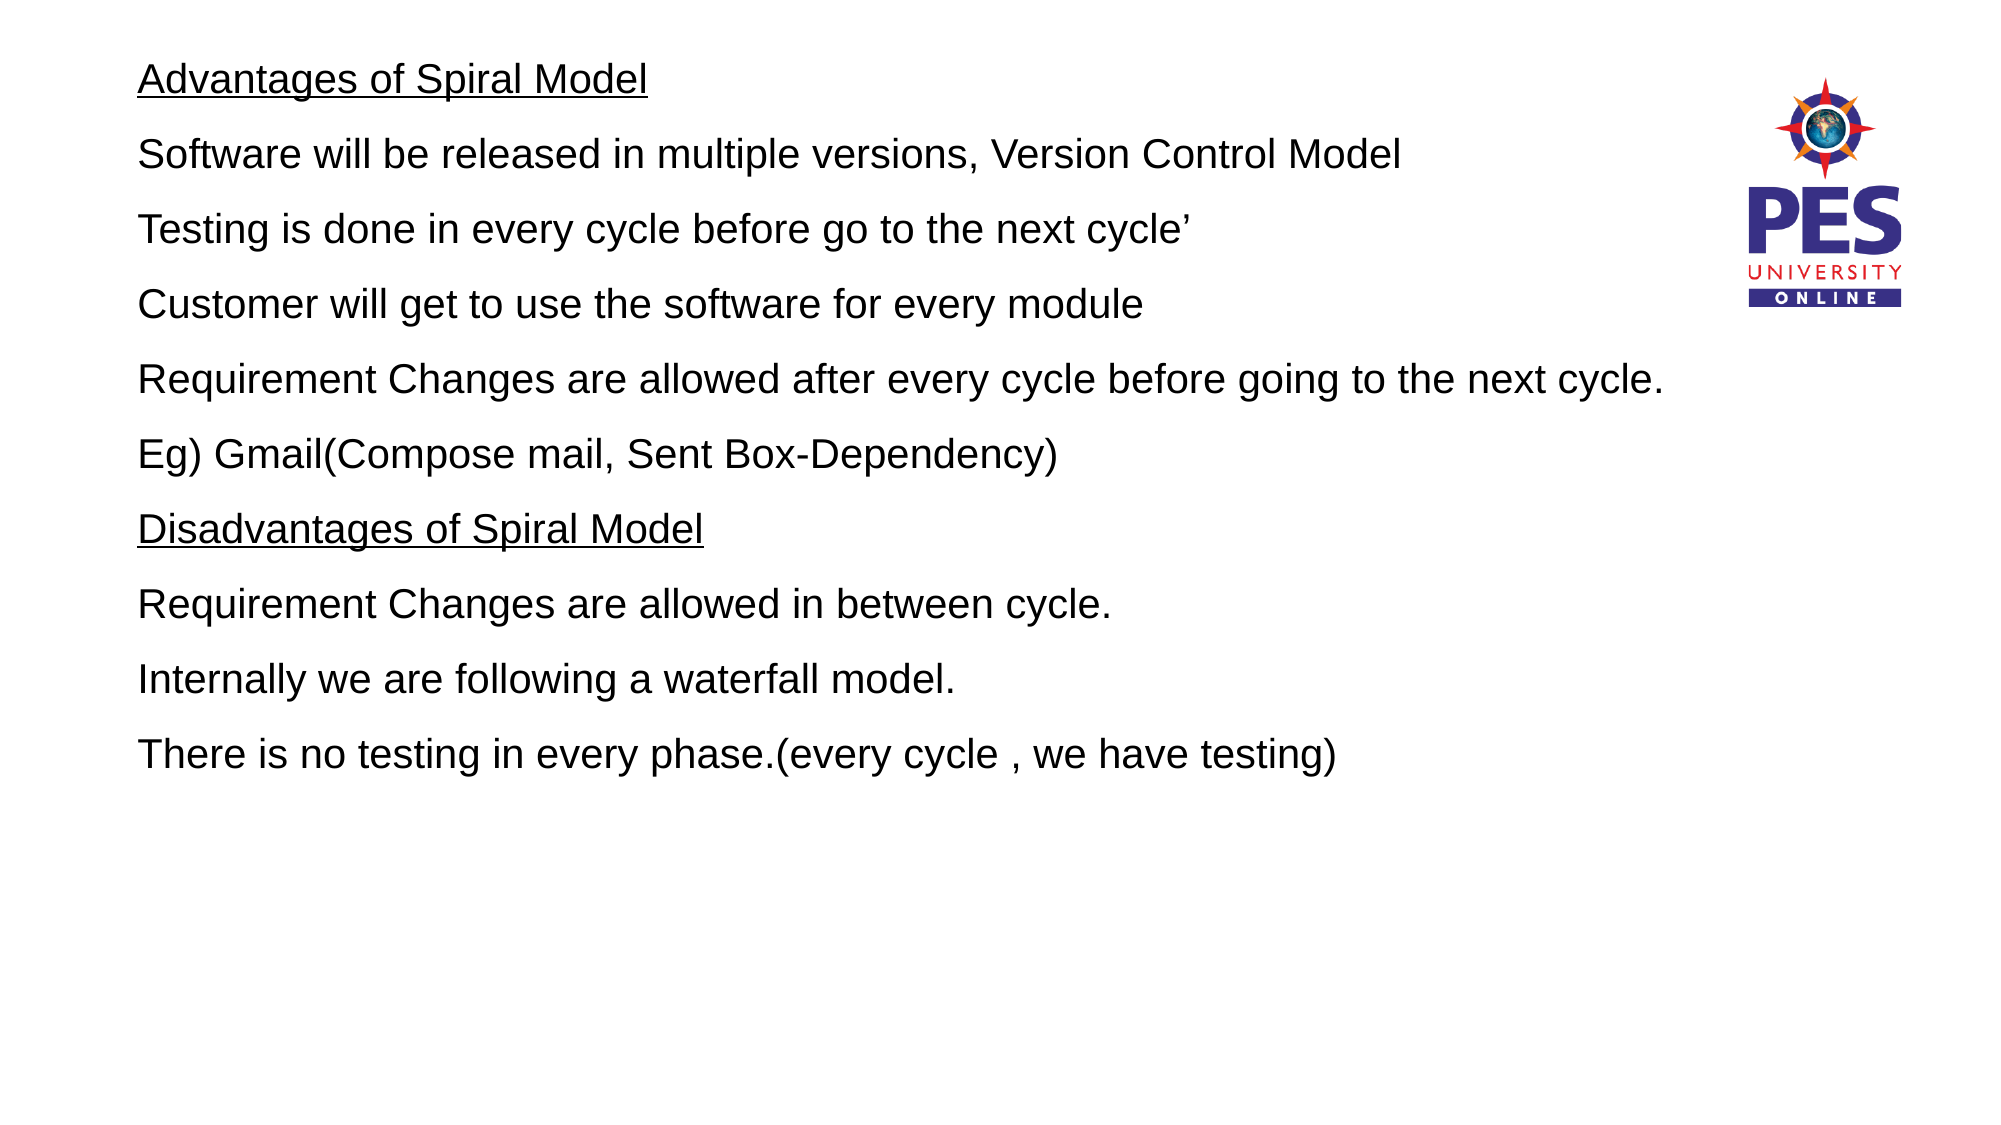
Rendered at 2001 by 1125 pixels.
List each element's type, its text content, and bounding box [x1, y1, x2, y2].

subtitle Advantages of Spiral Model Software will be released in multiple versions, Version Control Model Testing is done in every cycle before go to the next cycle’ Customer will get to use the software for every module Requirement Changes are allowed after every cycle before going to the next cycle. Eg) Gmail(Compose mail, Sent Box-Dependency) Disadvantages of Spiral Model Requirement Changes are allowed in between cycle. Internally we are following a waterfall model. There is no testing in every phase.(every cycle , we have testing) [99, 78, 1745, 916]
picture [1748, 77, 1902, 307]
